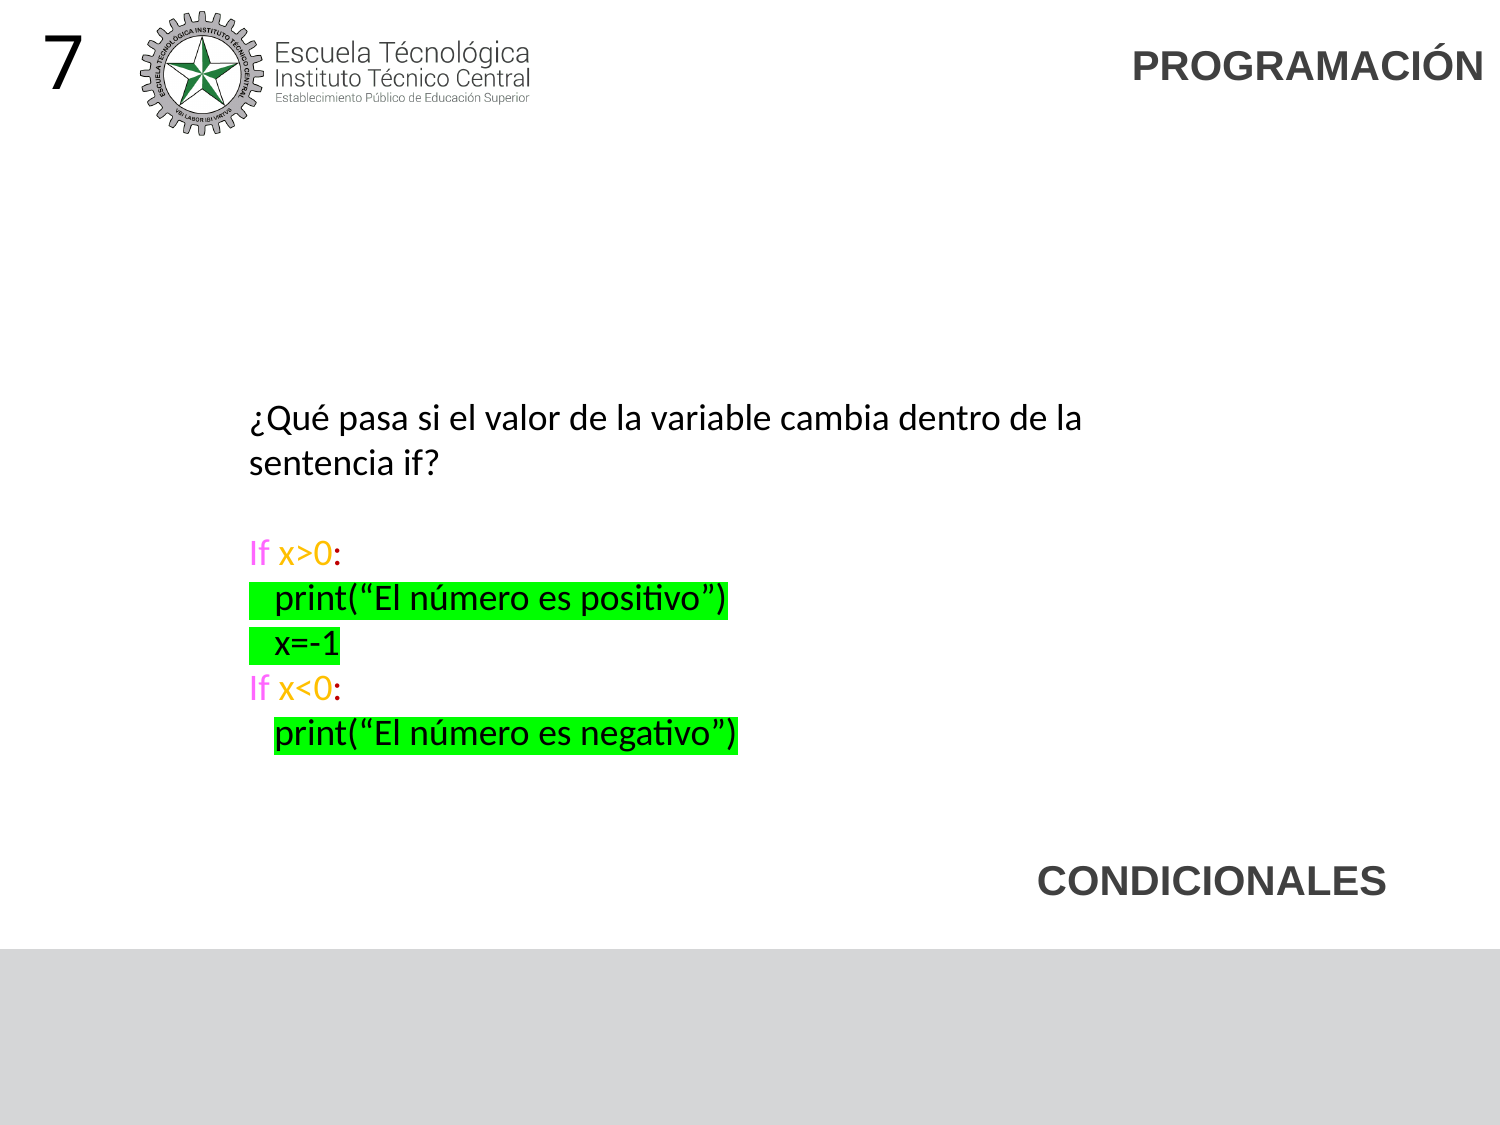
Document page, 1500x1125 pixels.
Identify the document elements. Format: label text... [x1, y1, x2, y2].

text_box ¿Qué pasa si el valor de la variable cambia dentro de la sentencia if? If x>0: print(“El número es positivo”) x=-1 If x<0: print(“El número es negativo”) [234, 385, 1237, 850]
text_box PROGRAMACIÓN [538, 31, 1500, 114]
text_box CONDICIONALES [0, 846, 1403, 929]
picture [130, 7, 538, 138]
title 7 [0, 0, 128, 114]
